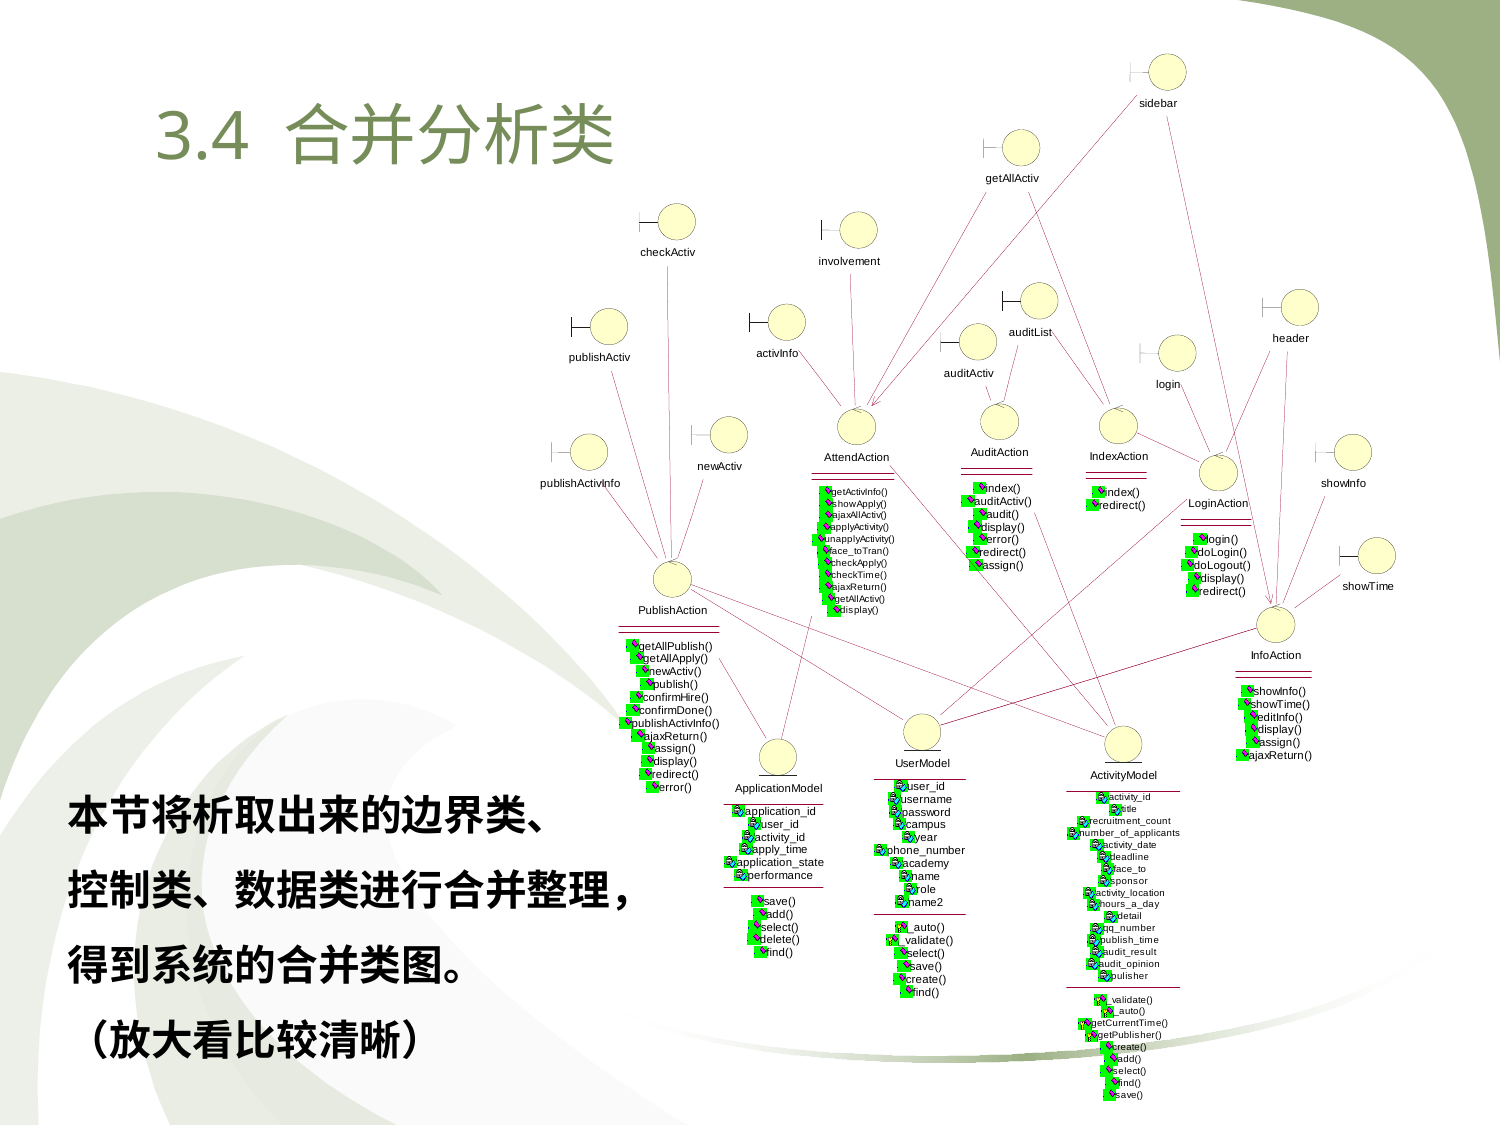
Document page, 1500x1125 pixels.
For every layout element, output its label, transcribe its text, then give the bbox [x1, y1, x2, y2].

picture [443, 0, 1500, 1125]
text_box 本节将析取出来的边界类、 控制类、数据类进行合并整理， 得到系统的合并类图。 （放大看比较清晰） [53, 756, 438, 1117]
text_box 3.4 合并分析类 [140, 84, 438, 180]
